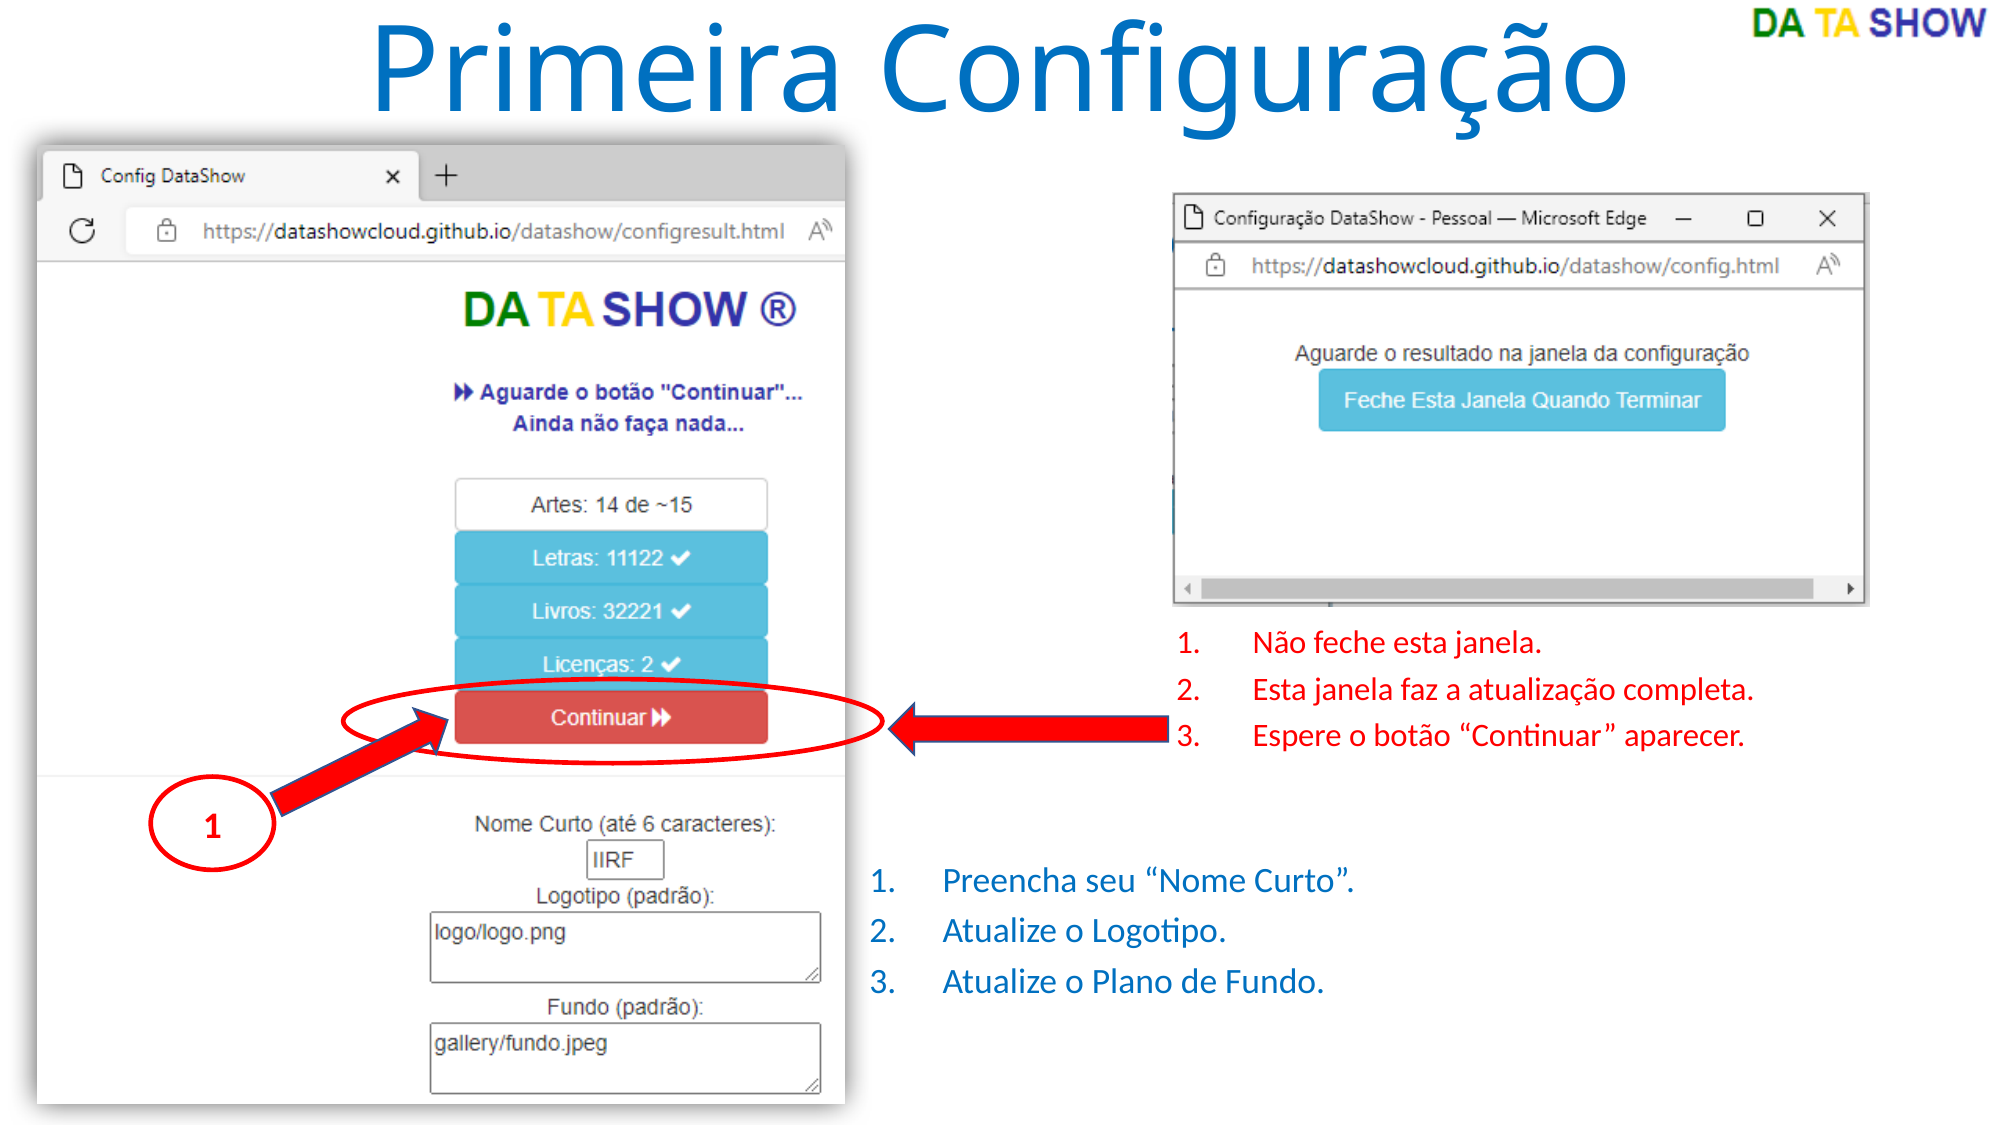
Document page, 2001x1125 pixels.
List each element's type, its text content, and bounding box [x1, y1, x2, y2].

text_box Não feche esta janela. Esta janela faz a atualização completa. Espere o botão “Continuar” aparecer. [1161, 617, 1870, 764]
picture [37, 145, 845, 1104]
text_box Preencha seu “Nome Curto”. Atualize o Logotipo. Atualize o Plano de Fundo. [854, 853, 1405, 1013]
picture [1172, 192, 1870, 607]
picture [1747, 1, 1992, 45]
title Primeira Configuração [0, 0, 2000, 146]
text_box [150, 679, 883, 870]
text_box [887, 701, 1170, 757]
